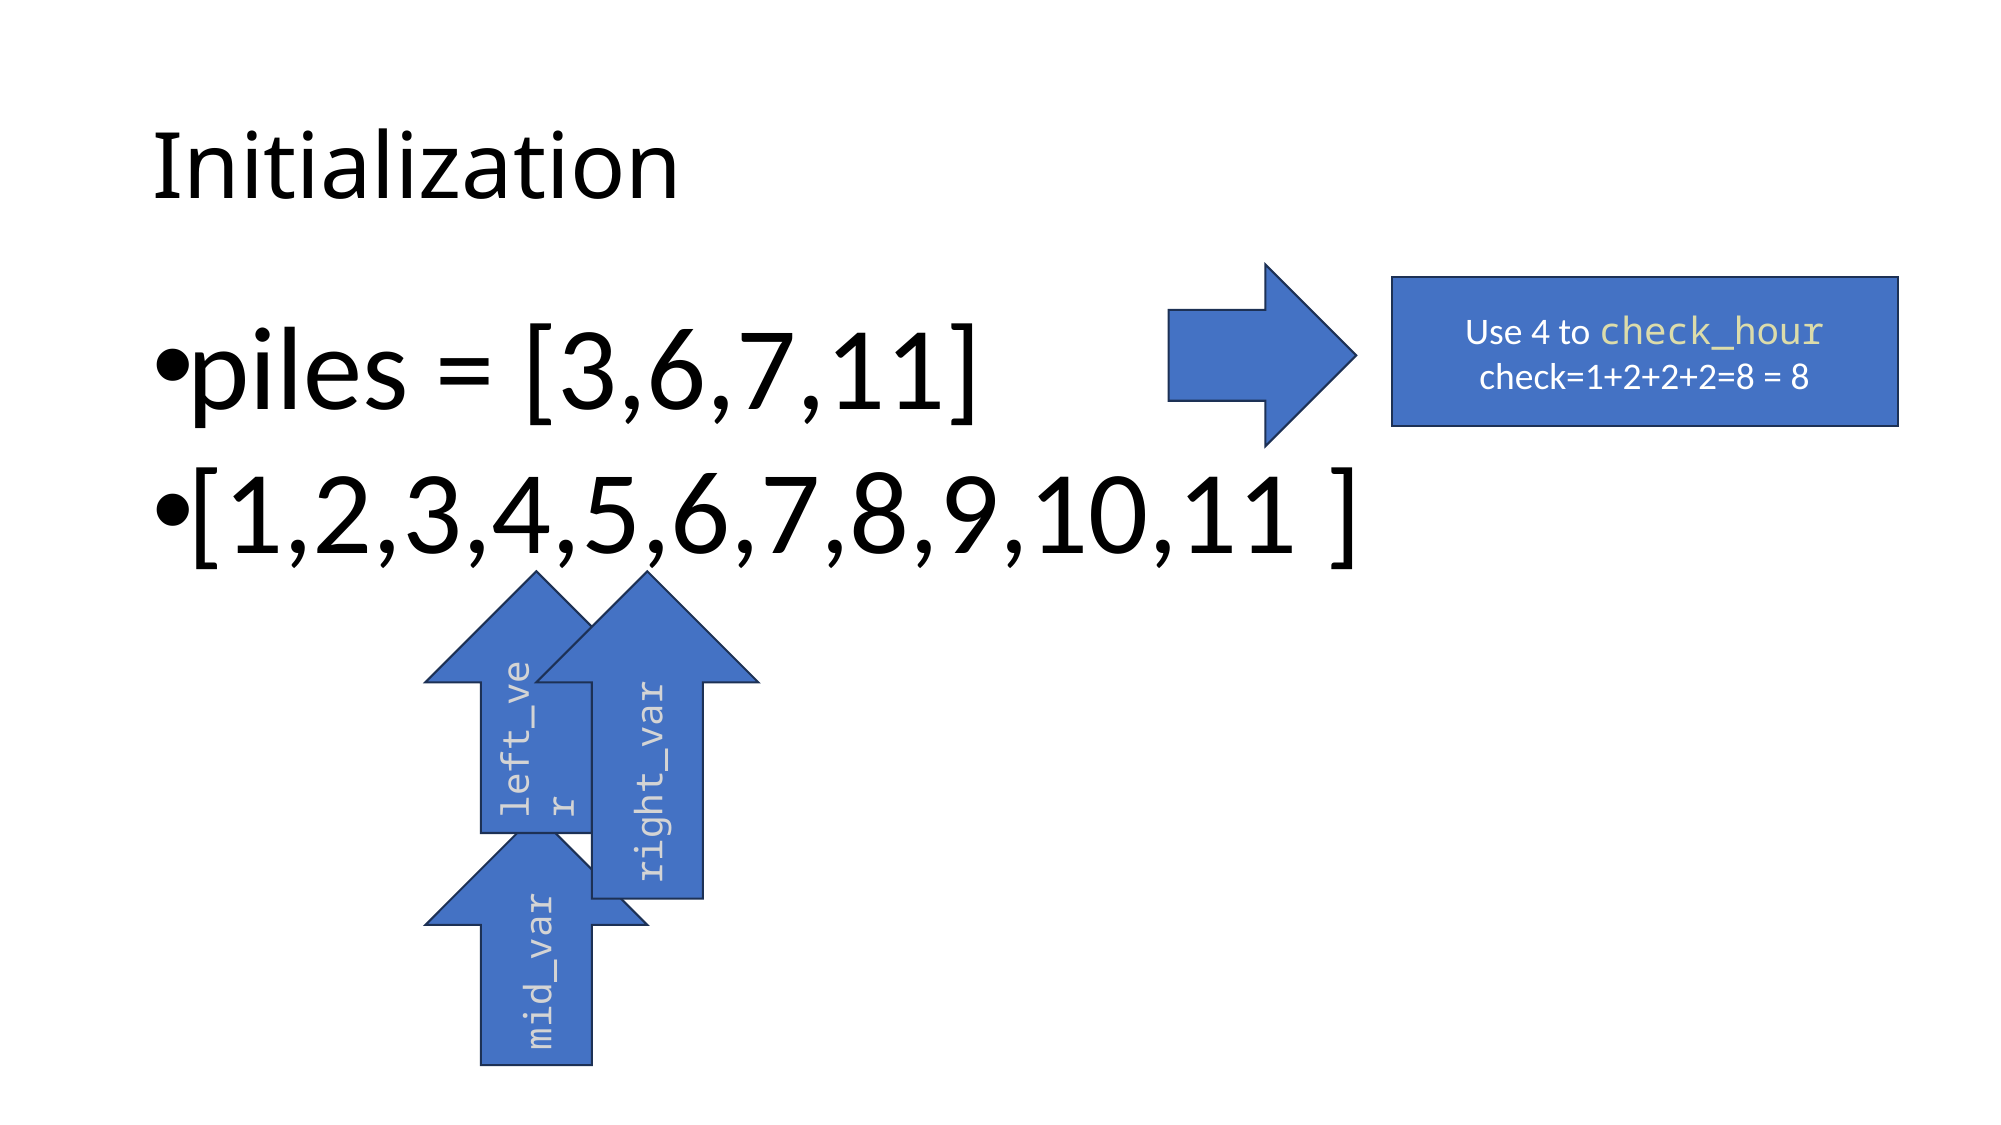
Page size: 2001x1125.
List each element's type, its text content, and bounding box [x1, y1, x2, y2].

text_box Use 4 to check_hour check=1+2+2+2=8 = 8 [1391, 276, 1899, 427]
text_box left_ver [422, 569, 592, 835]
list piles = [3,6,7,11] [1,2,3,4,5,6,7,8,9,10,11 ] [137, 299, 1470, 593]
text_box mid_var [422, 835, 650, 1067]
text_box right_var [533, 569, 761, 900]
title Initialization [137, 59, 1863, 278]
text_box [1167, 262, 1358, 449]
